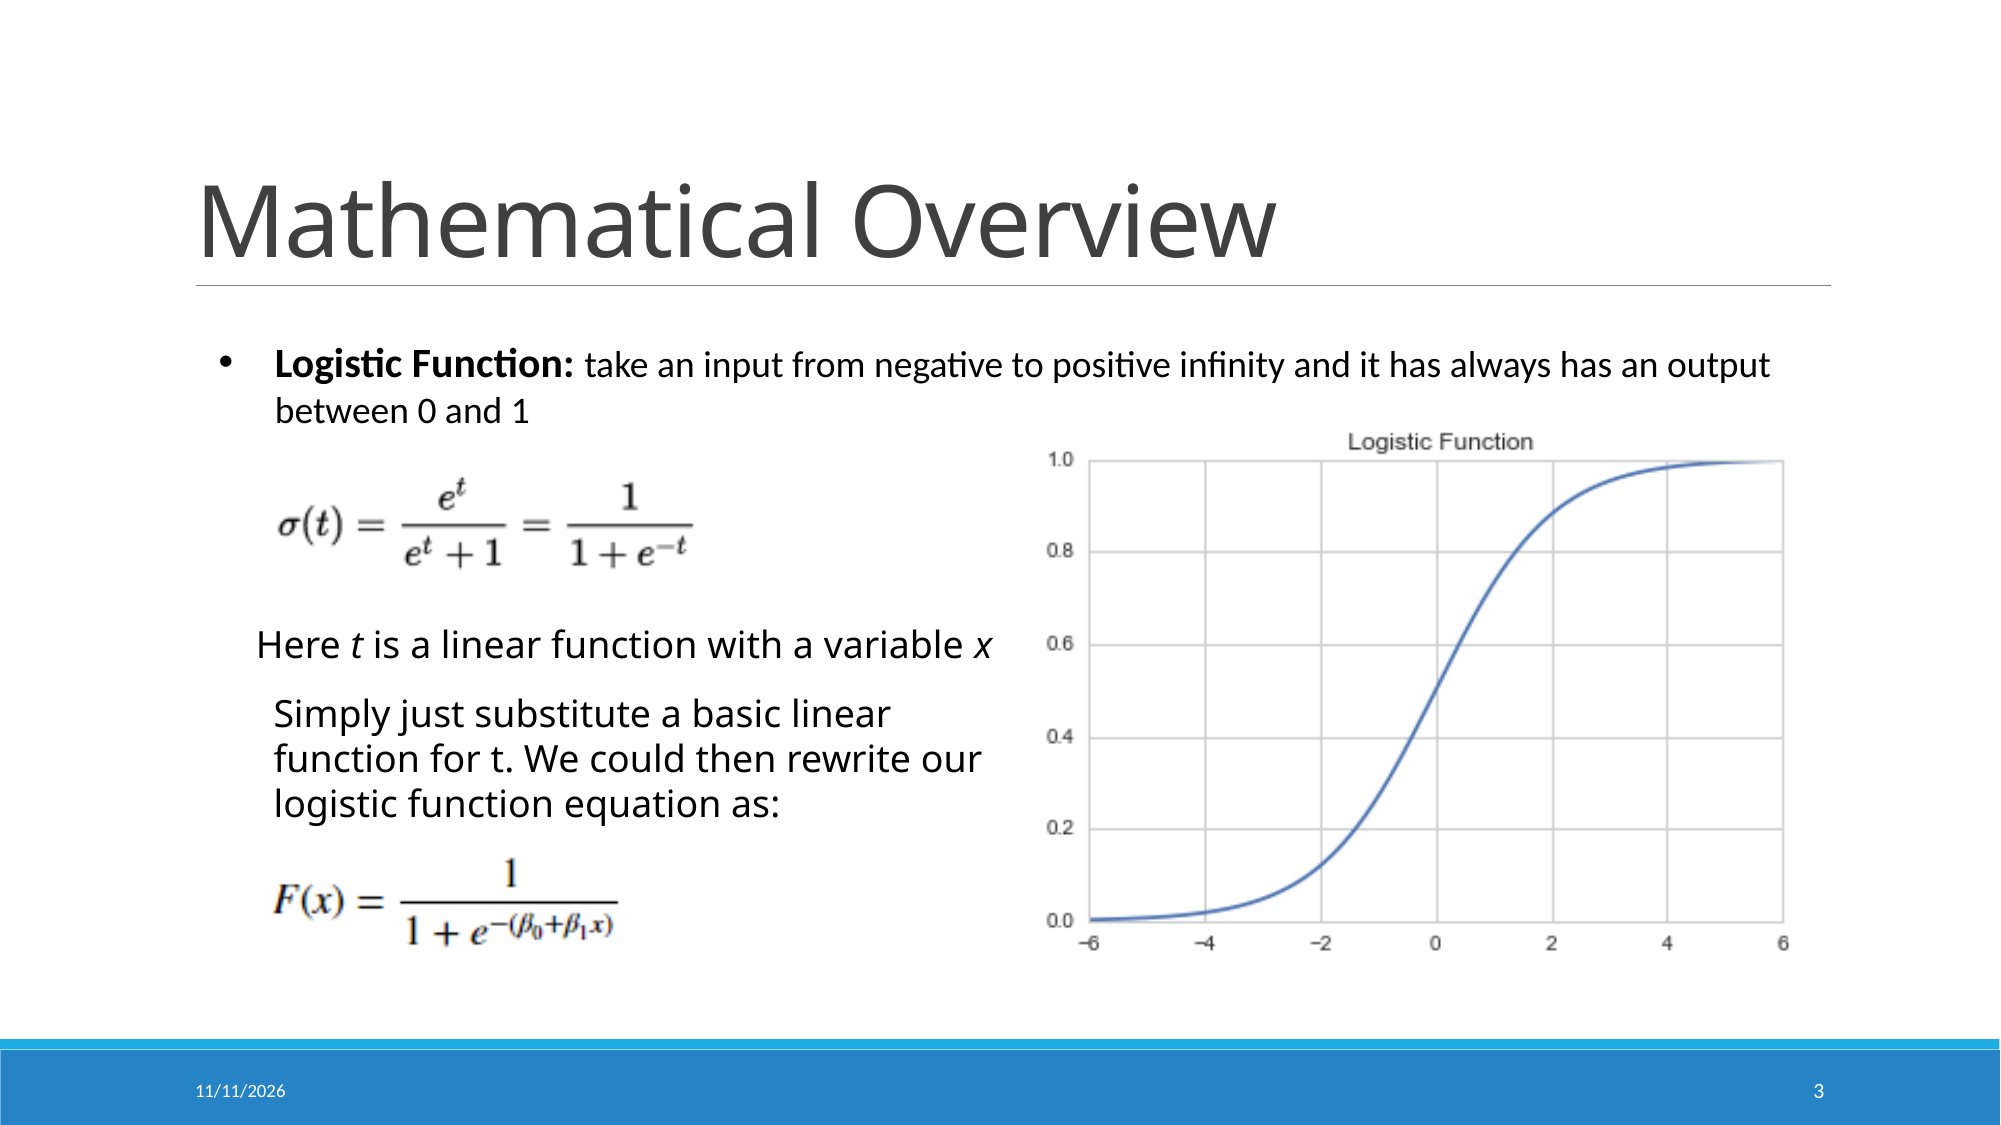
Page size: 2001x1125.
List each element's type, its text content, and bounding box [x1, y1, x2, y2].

text_box Here t is a linear function with a variable x [241, 613, 1008, 674]
picture [1032, 414, 1824, 987]
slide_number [180, 1059, 586, 1120]
picture [260, 853, 634, 962]
text_box Simply just substitute a basic linear function for t. We could then rewrite our logistic function equation as: [258, 683, 1030, 833]
title Mathematical Overview [180, 47, 1830, 285]
picture [258, 453, 712, 597]
text_box Logistic Function: take an input from negative to positive infinity and it has always has an output between 0 and 1 [203, 328, 1798, 439]
slide_number 2 [1624, 1059, 1840, 1120]
